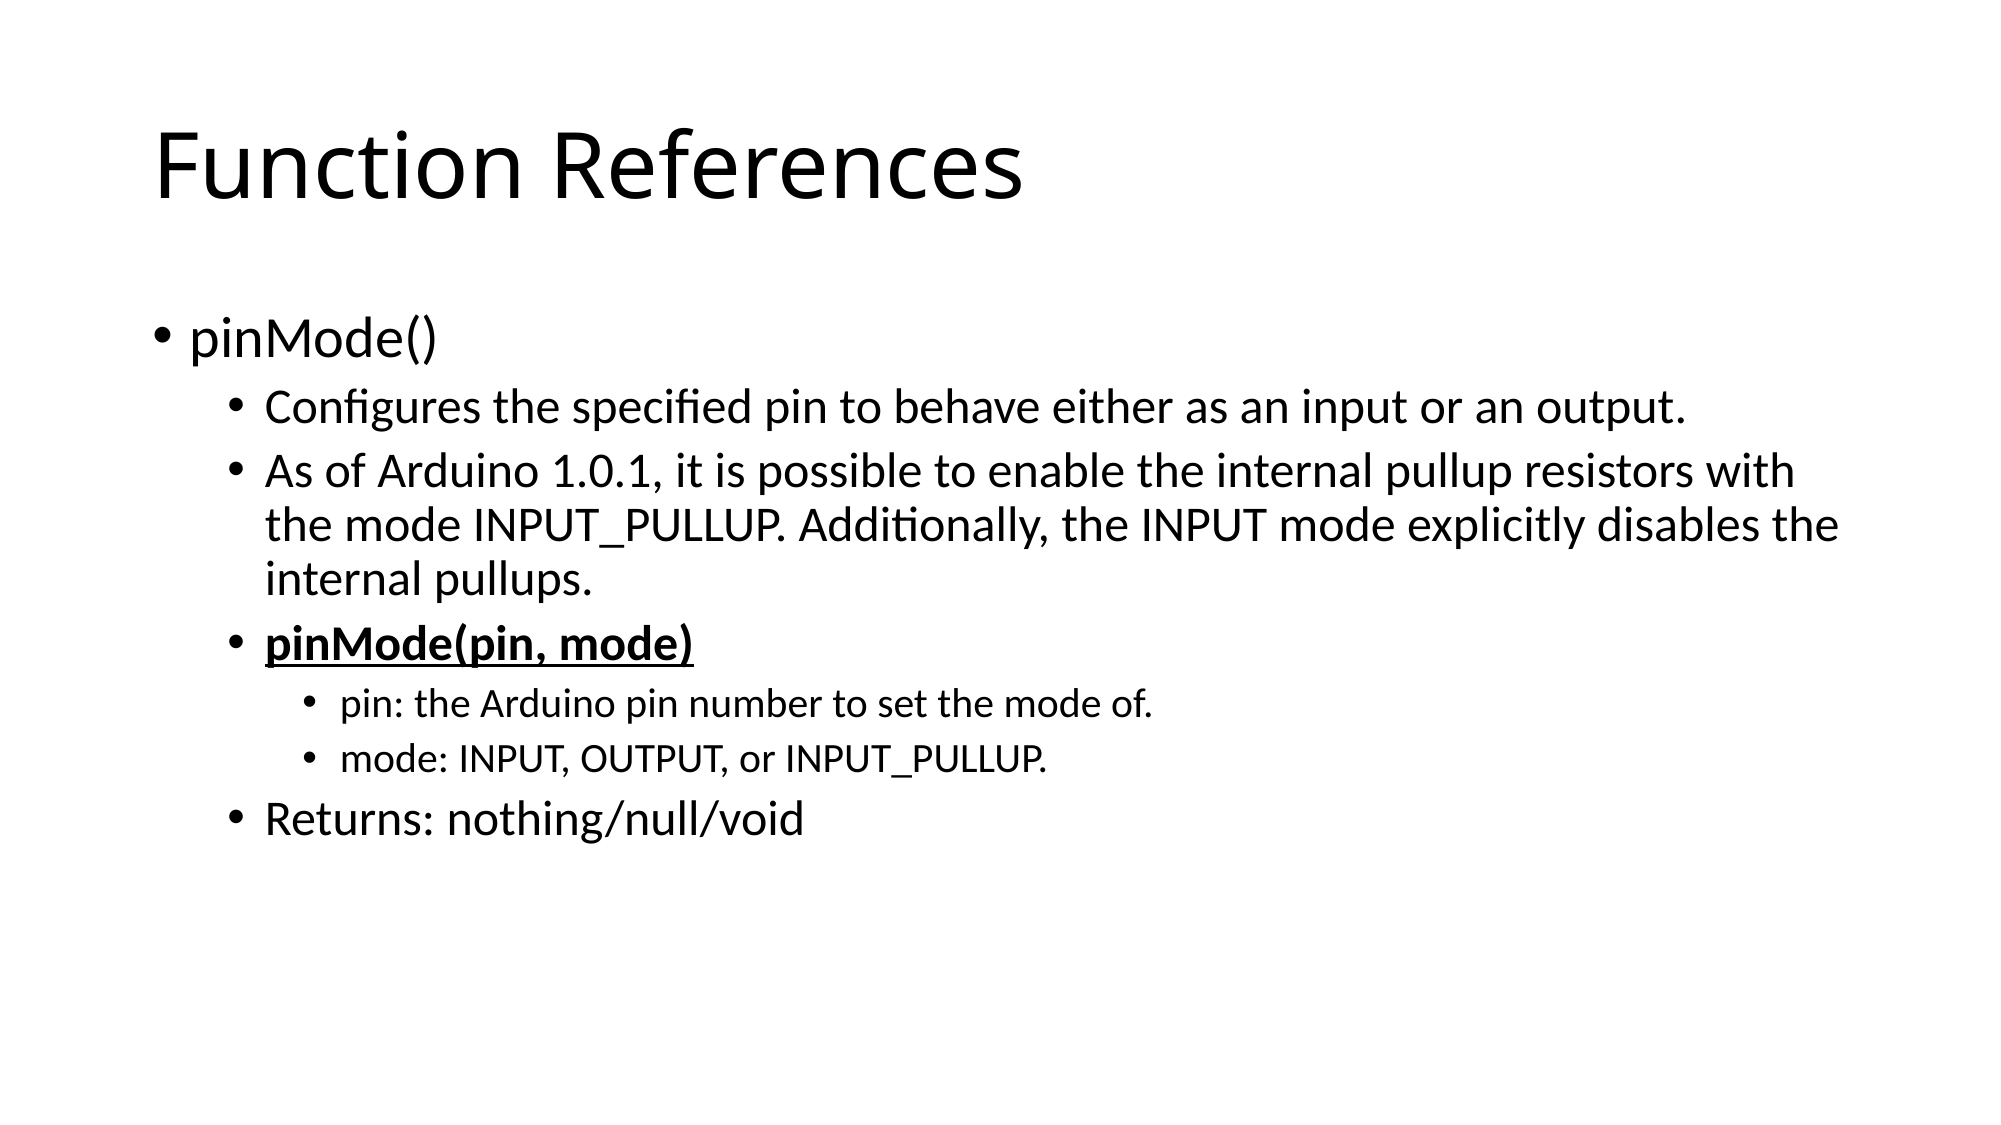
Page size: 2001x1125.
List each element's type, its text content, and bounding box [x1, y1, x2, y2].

list pinMode() Configures the specified pin to behave either as an input or an output. As of Arduino 1.0.1, it is possible to enable the internal pullup resistors with the mode INPUT_PULLUP. Additionally, the INPUT mode explicitly disables the internal pullups. pinMode(pin, mode) pin: the Arduino pin number to set the mode of. mode: INPUT, OUTPUT, or INPUT_PULLUP. Returns: nothing/null/void [137, 299, 1863, 1014]
title Function References [137, 59, 1863, 278]
